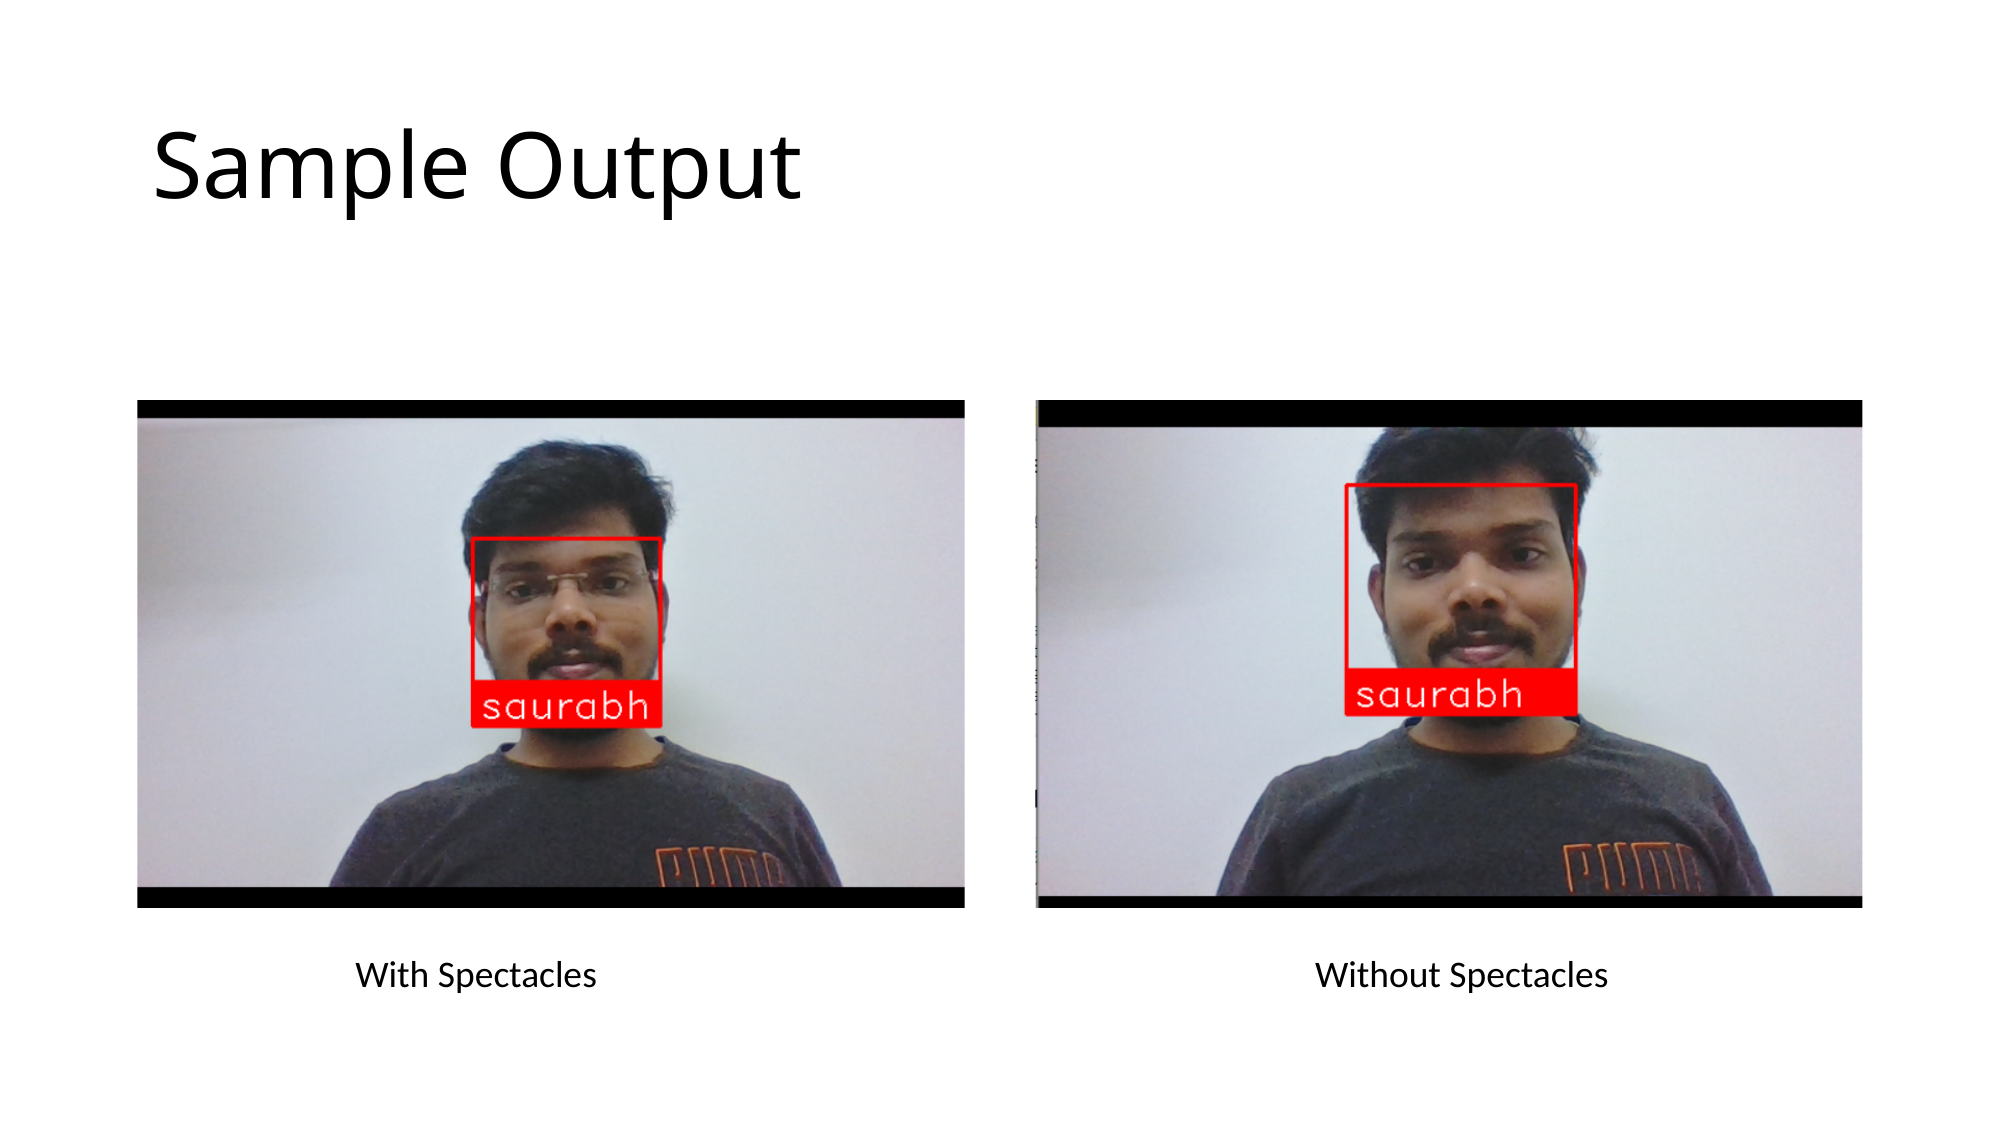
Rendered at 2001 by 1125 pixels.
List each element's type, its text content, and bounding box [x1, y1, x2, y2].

text_box With Spectacles [340, 942, 817, 1002]
picture [137, 400, 965, 908]
title Sample Output [137, 59, 1863, 278]
picture [1035, 400, 1863, 908]
text_box Without Spectacles [1300, 942, 1745, 1002]
